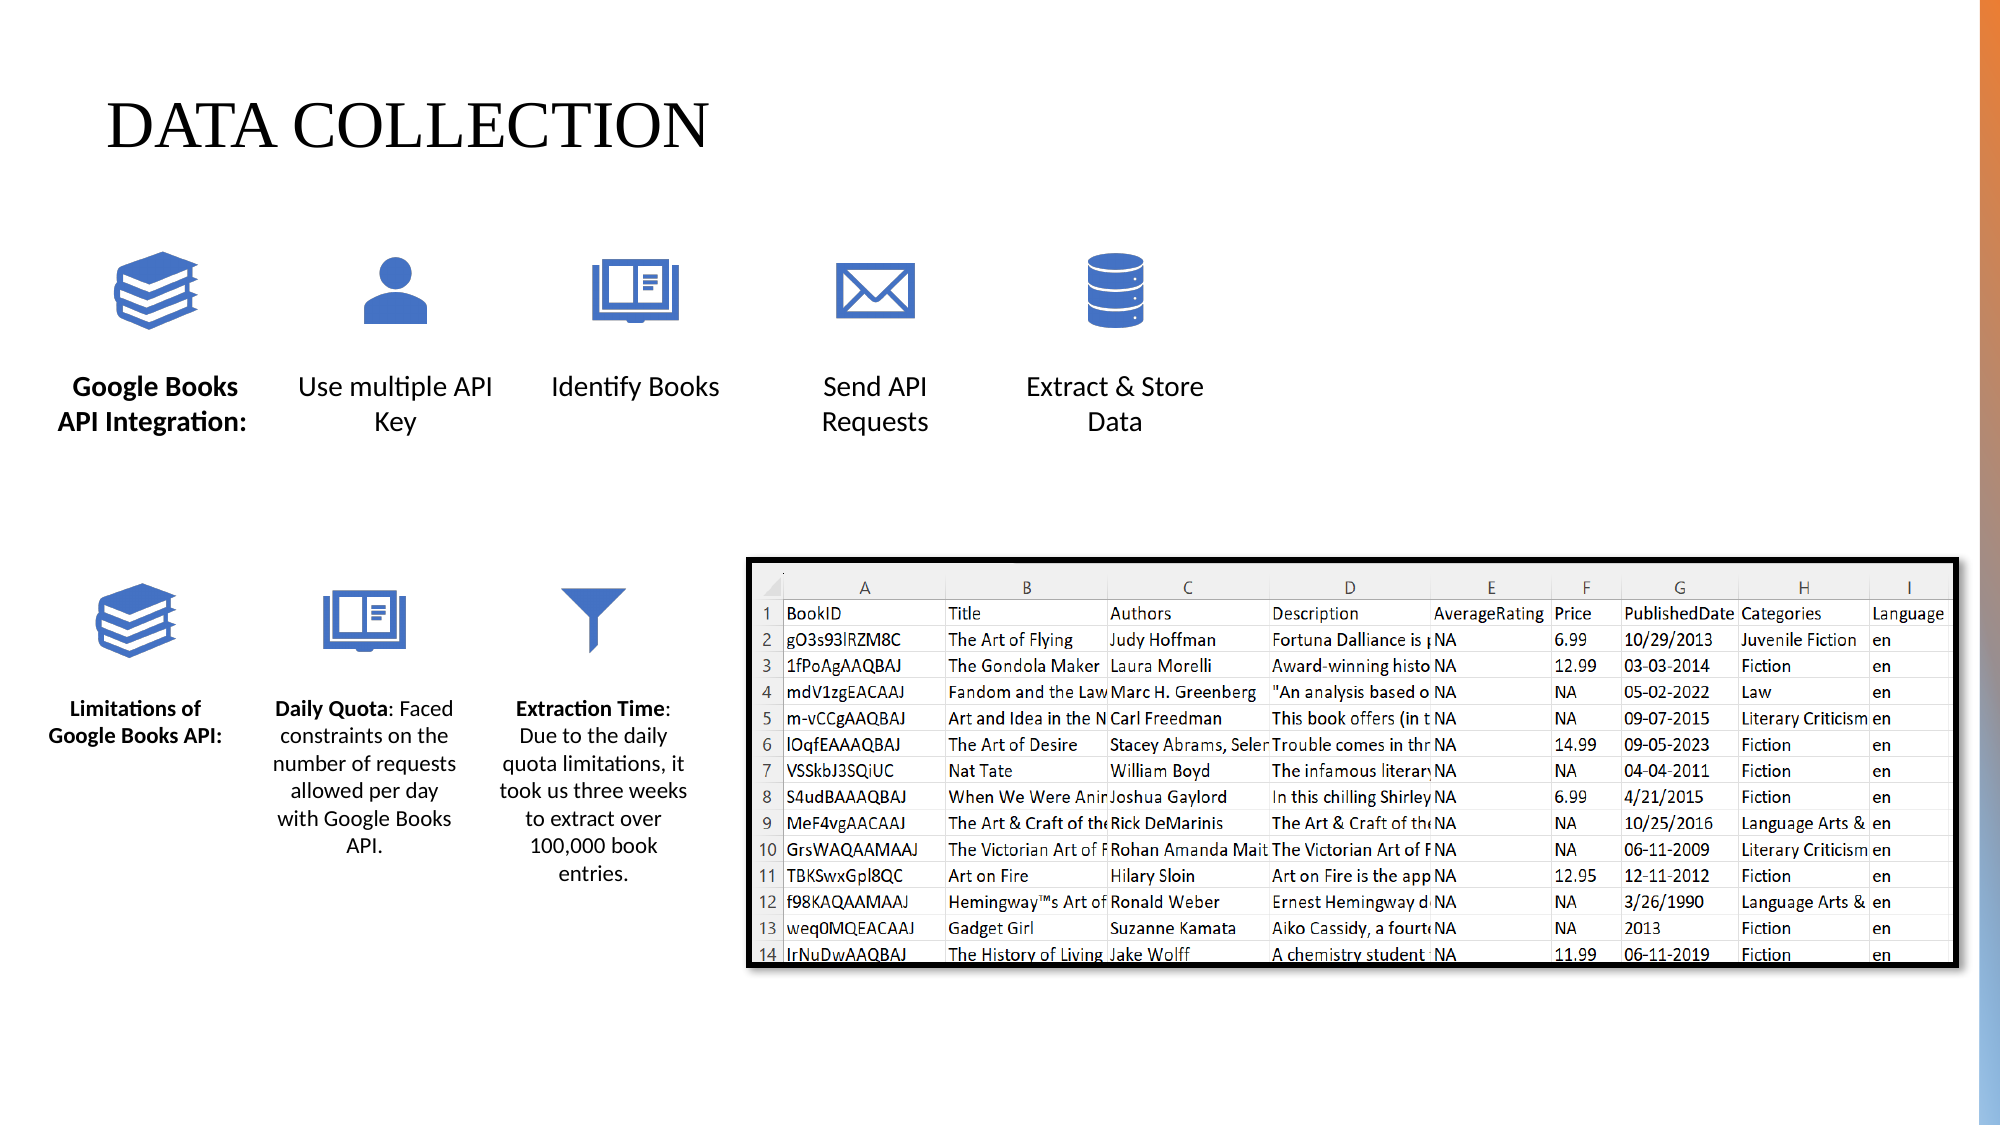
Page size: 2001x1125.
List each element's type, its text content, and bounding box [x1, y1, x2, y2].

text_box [0, 211, 1382, 482]
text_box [0, 564, 744, 784]
title DATA COLLECTION [91, 59, 941, 211]
picture [751, 563, 1953, 962]
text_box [1979, 0, 2000, 1125]
